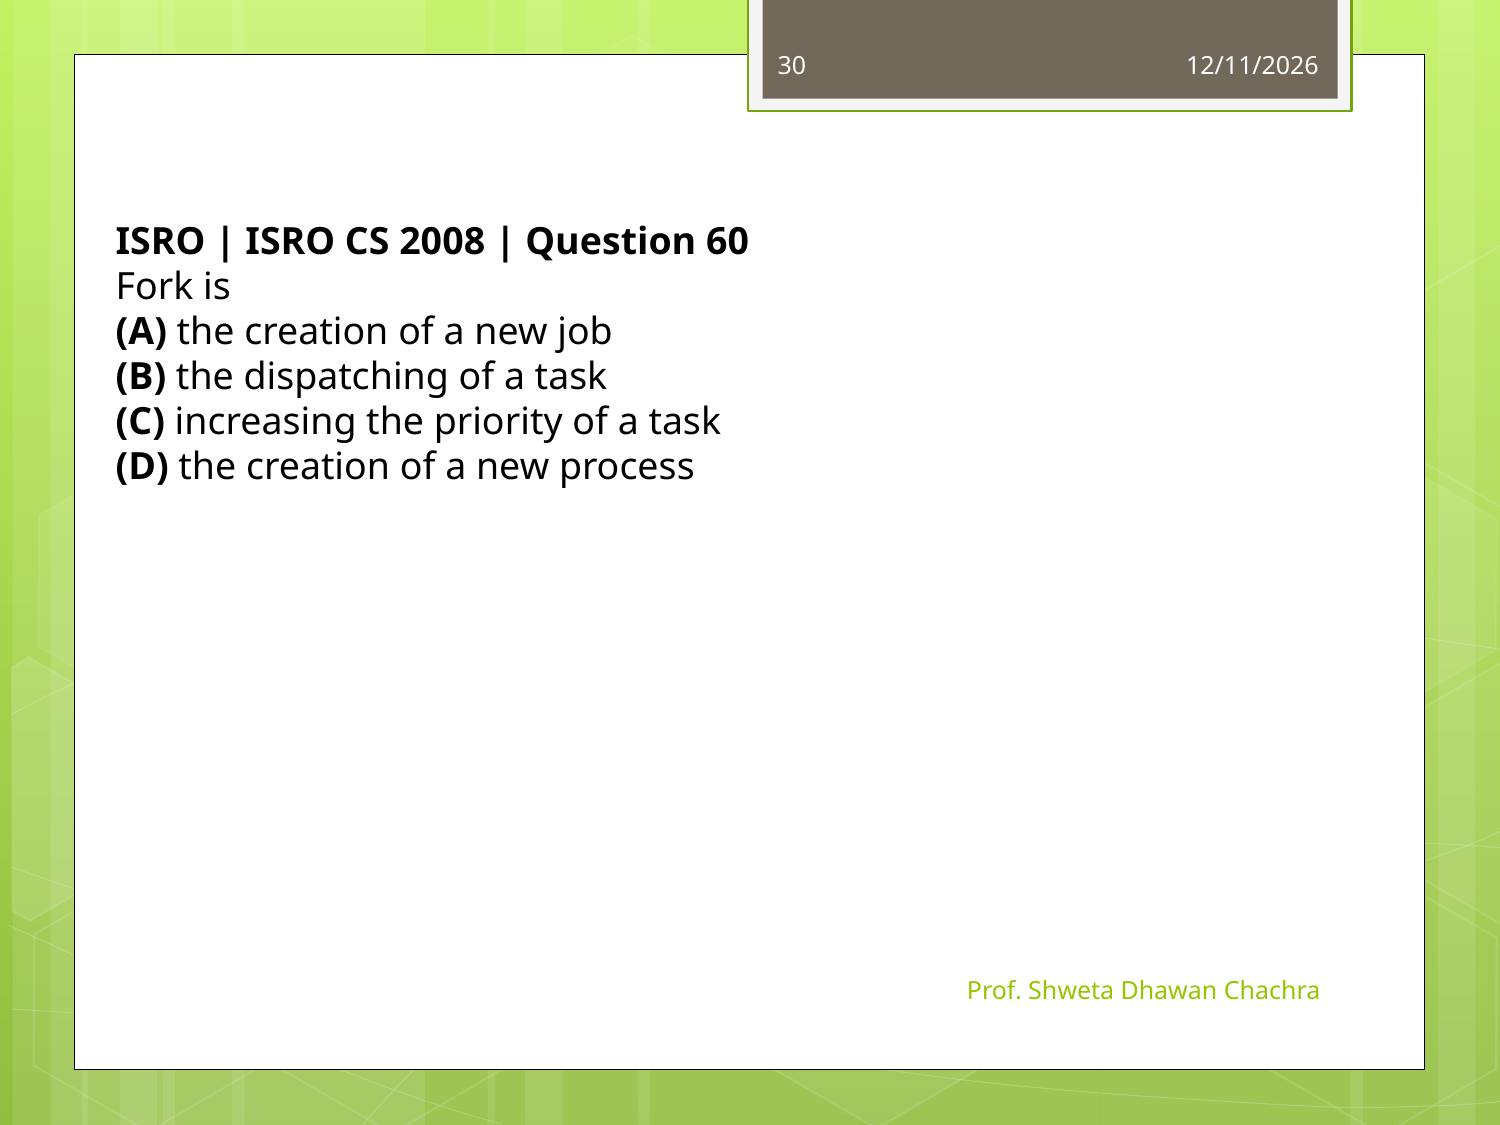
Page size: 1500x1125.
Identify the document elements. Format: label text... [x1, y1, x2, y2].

slide_number 30 [762, 36, 982, 97]
footer Prof. Shweta Dhawan Chachra [761, 960, 1336, 1020]
text_box ISRO | ISRO CS 2008 | Question 60 Fork is (A) the creation of a new job (B) the dispatching of a task (C) increasing the priority of a task (D) the creation of a new process [100, 209, 1382, 584]
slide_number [983, 36, 1334, 97]
